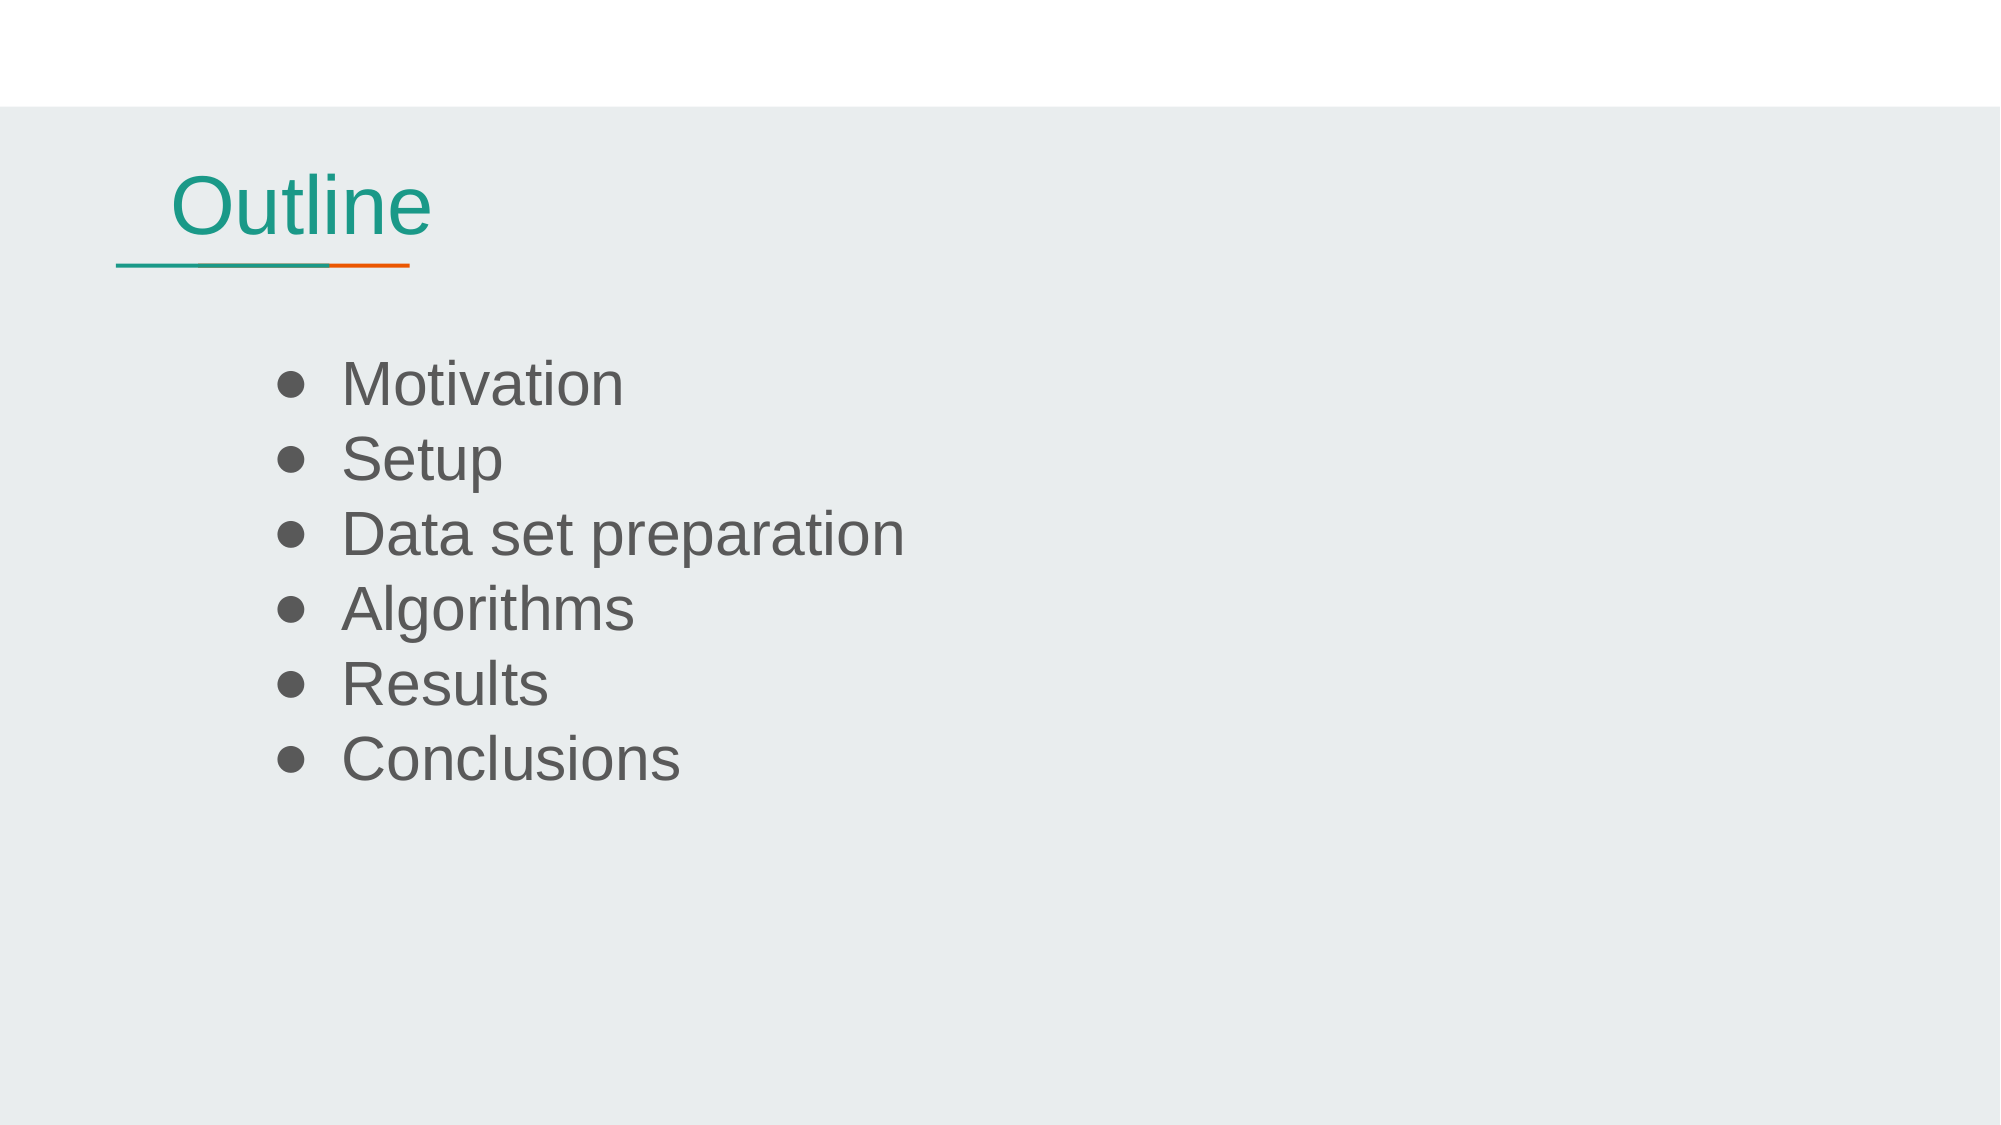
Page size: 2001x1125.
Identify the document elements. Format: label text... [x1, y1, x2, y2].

subtitle Outline [150, 131, 1650, 238]
subtitle Motivation Setup Data set preparation Algorithms Results Conclusions [246, 323, 1747, 940]
